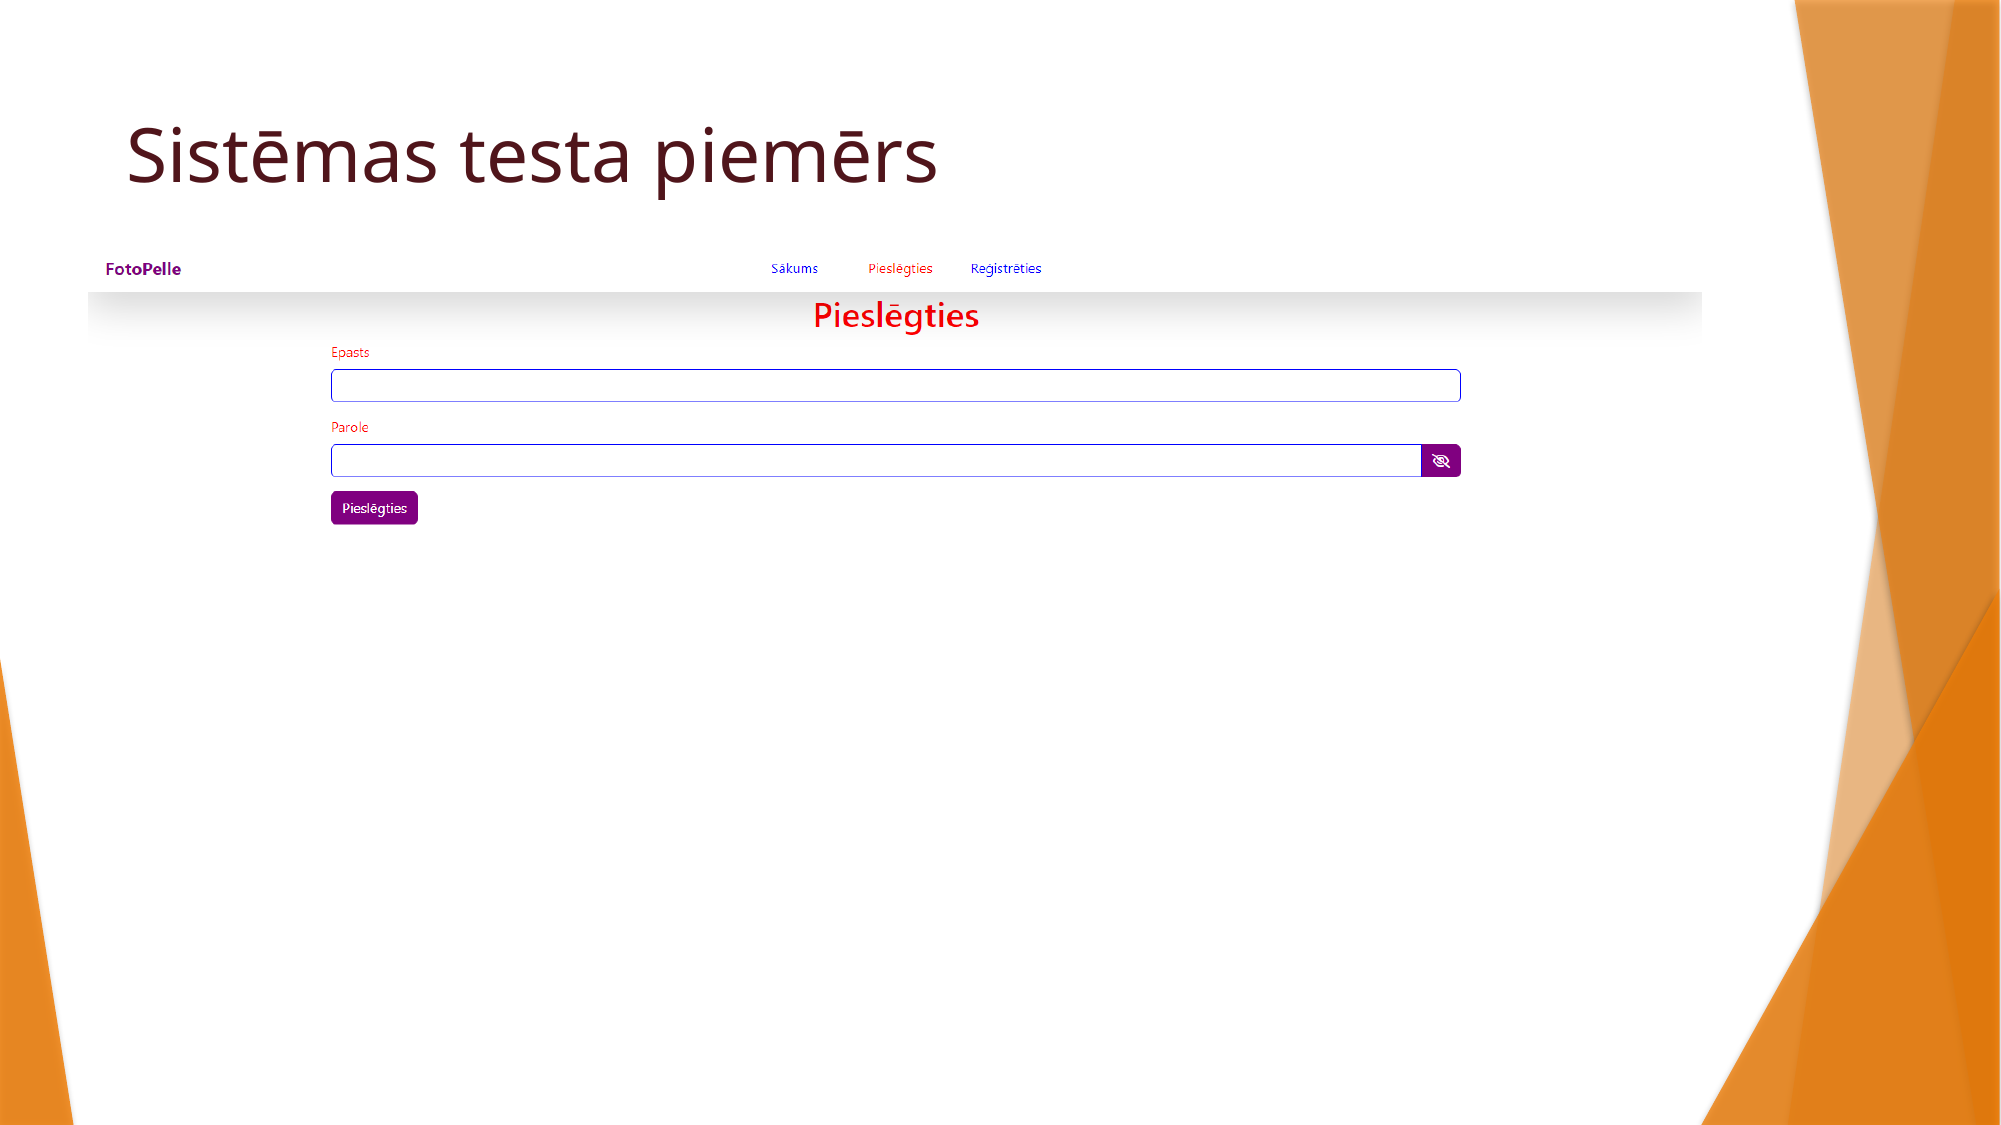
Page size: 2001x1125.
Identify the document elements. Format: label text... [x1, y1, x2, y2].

picture [88, 244, 1702, 1092]
title Sistēmas testa piemērs [111, 99, 1522, 243]
